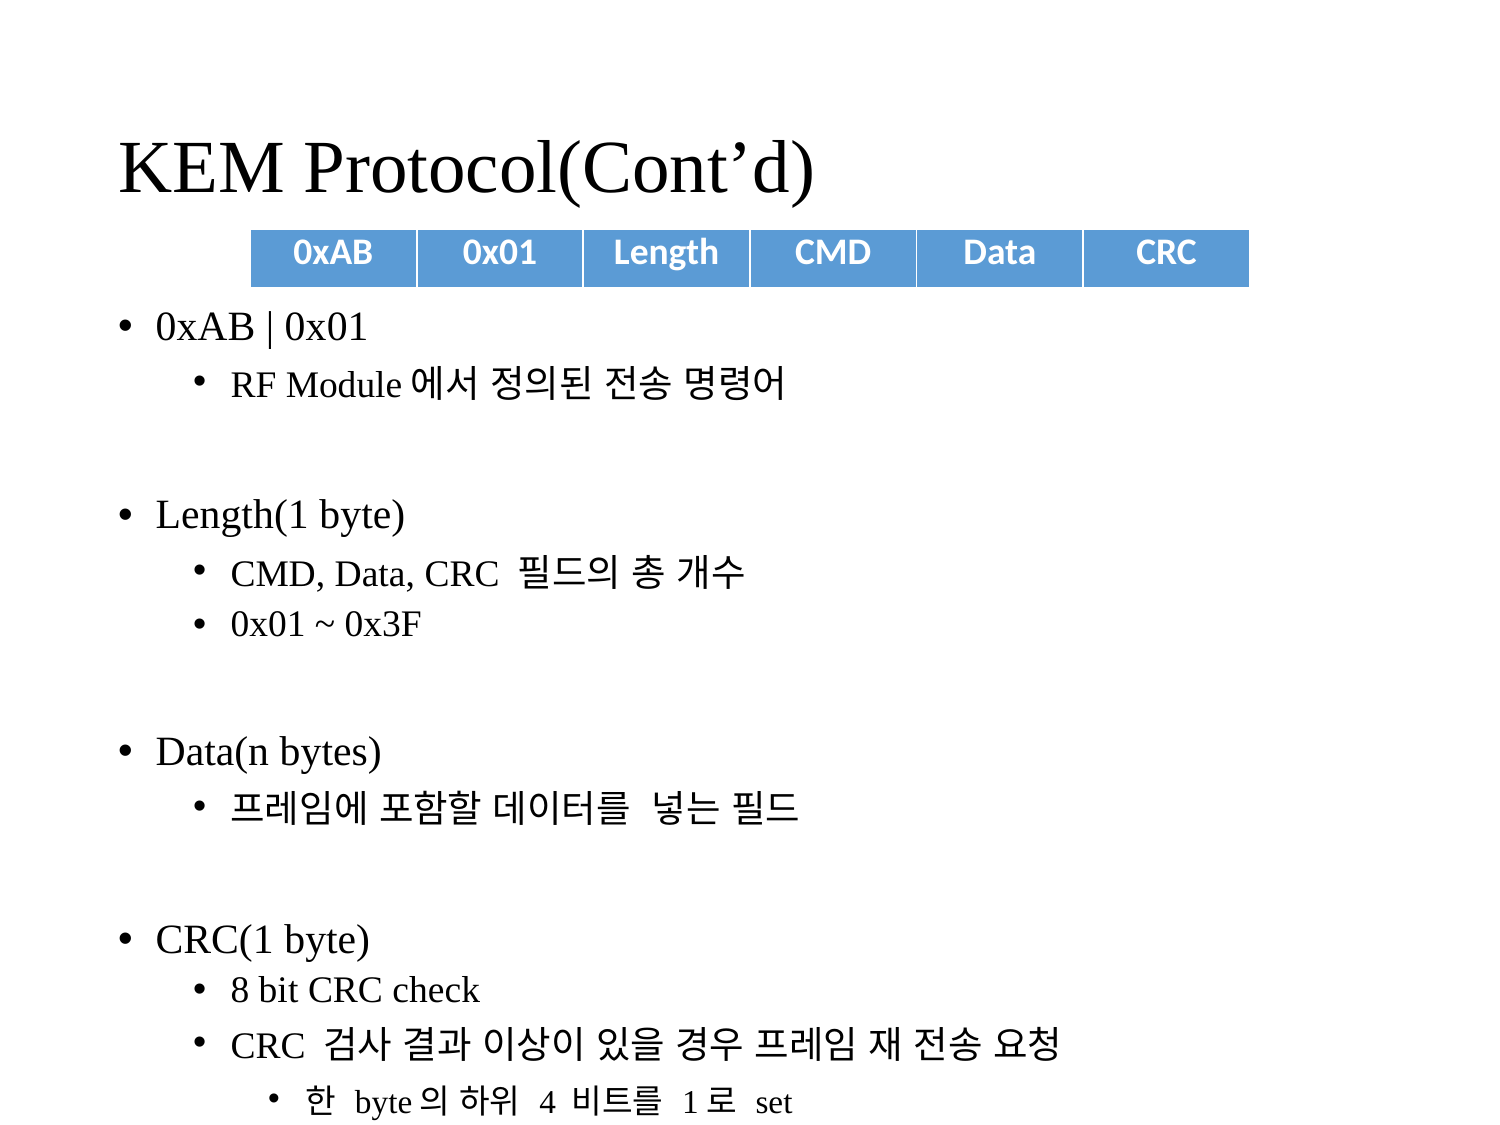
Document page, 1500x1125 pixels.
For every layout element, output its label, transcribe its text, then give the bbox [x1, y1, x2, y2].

table_header Length [584, 230, 749, 287]
table_header CRC [1084, 230, 1249, 287]
table_header 0xAB [251, 230, 416, 287]
table_header Data [917, 230, 1082, 287]
title KEM Protocol(Cont’d) [103, 59, 1397, 278]
table_header CMD [751, 230, 916, 287]
list 0xAB | 0x01 RF Module에서 정의된 전송 명령어 Length(1 byte) CMD, Data, CRC 필드의 총 개수 0x01 ~ 0x3F Data(n bytes) 프레임에 포함할 데이터를 넣는 필드 CRC(1 byte) 8 bit CRC check CRC 검사 결과 이상이 있을 경우 프레임 재 전송 요청 한 byte의 하위 4 비트를 1로 set [103, 299, 1397, 1125]
table_header 0x01 [418, 230, 582, 287]
